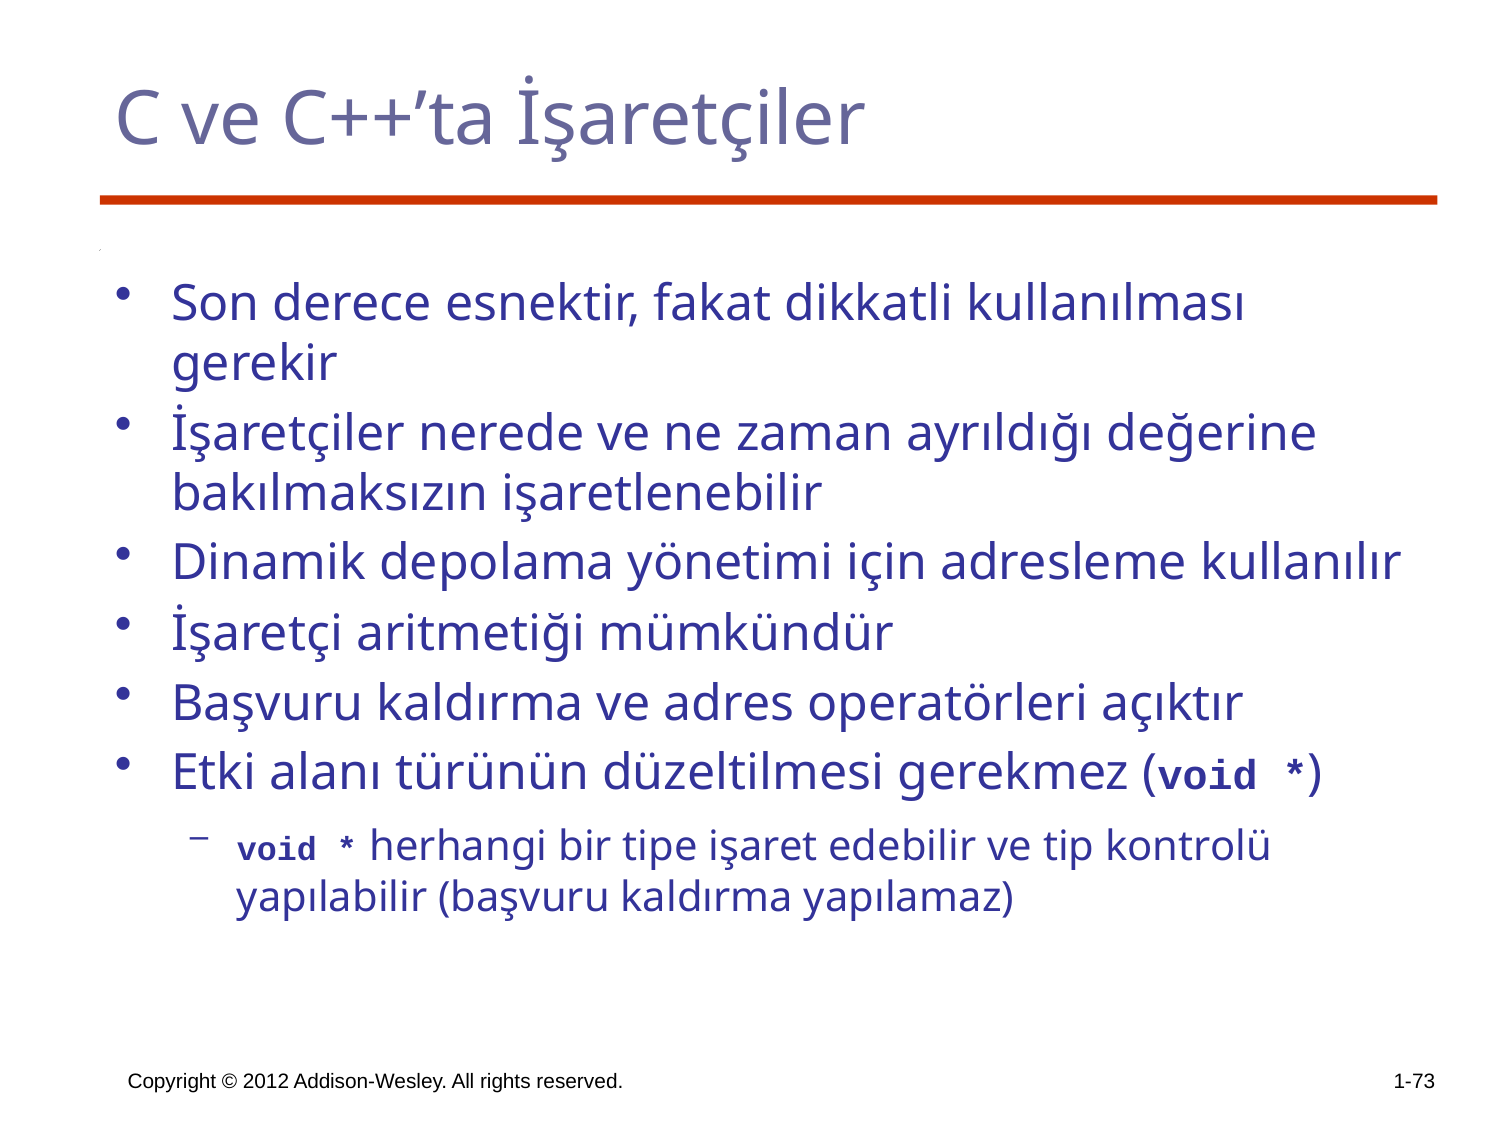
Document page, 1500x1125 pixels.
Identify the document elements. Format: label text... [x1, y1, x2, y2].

slide_number 1-73 [1137, 1024, 1451, 1101]
list Son derece esnektir, fakat dikkatli kullanılması gerekir İşaretçiler nerede ve ne zaman ayrıldığı değerine bakılmaksızın işaretlenebilir Dinamik depolama yönetimi için adresleme kullanılır İşaretçi aritmetiği mümkündür Başvuru kaldırma ve adres operatörleri açıktır Etki alanı türünün düzeltilmesi gerekmez (void *) void * herhangi bir tipe işaret edebilir ve tip kontrolü yapılabilir (başvuru kaldırma yapılamaz) [99, 262, 1438, 1075]
footer Copyright © 2012 Addison-Wesley. All rights reserved. [112, 1075, 801, 1101]
title C ve C++’ta İşaretçiler [99, 62, 1438, 250]
